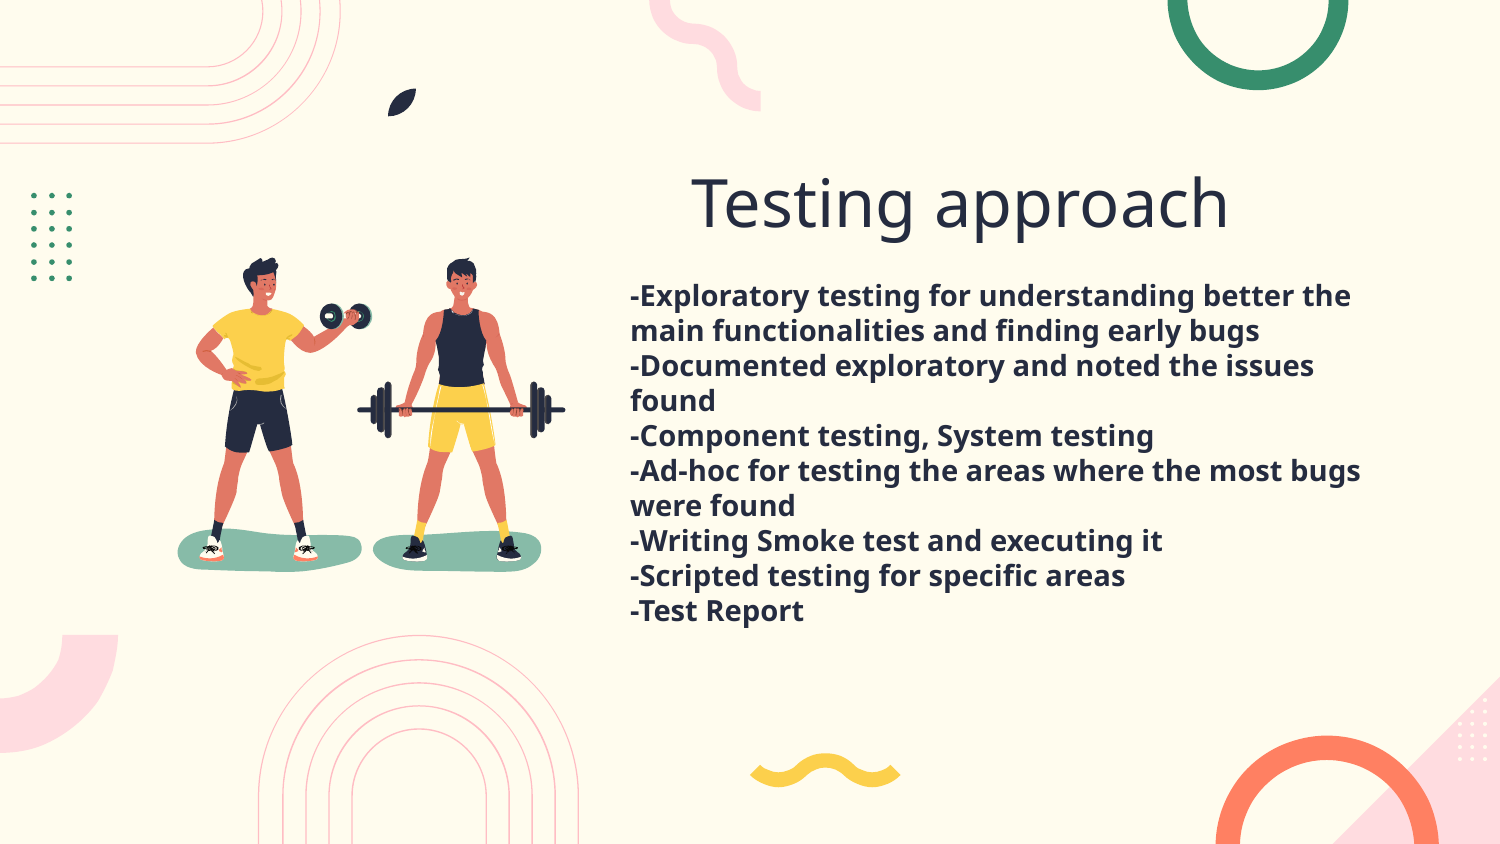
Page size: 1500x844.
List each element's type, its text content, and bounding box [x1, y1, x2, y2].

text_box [356, 257, 566, 573]
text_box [174, 257, 354, 573]
title Testing approach [604, 145, 1319, 242]
subtitle -Exploratory testing for understanding better the main functionalities and finding early bugs -Documented exploratory and noted the issues found -Component testing, System testing -Ad-hoc for testing the areas where the most bugs were found -Writing Smoke test and executing it -Scripted testing for specific areas -Test Report [615, 262, 1382, 648]
